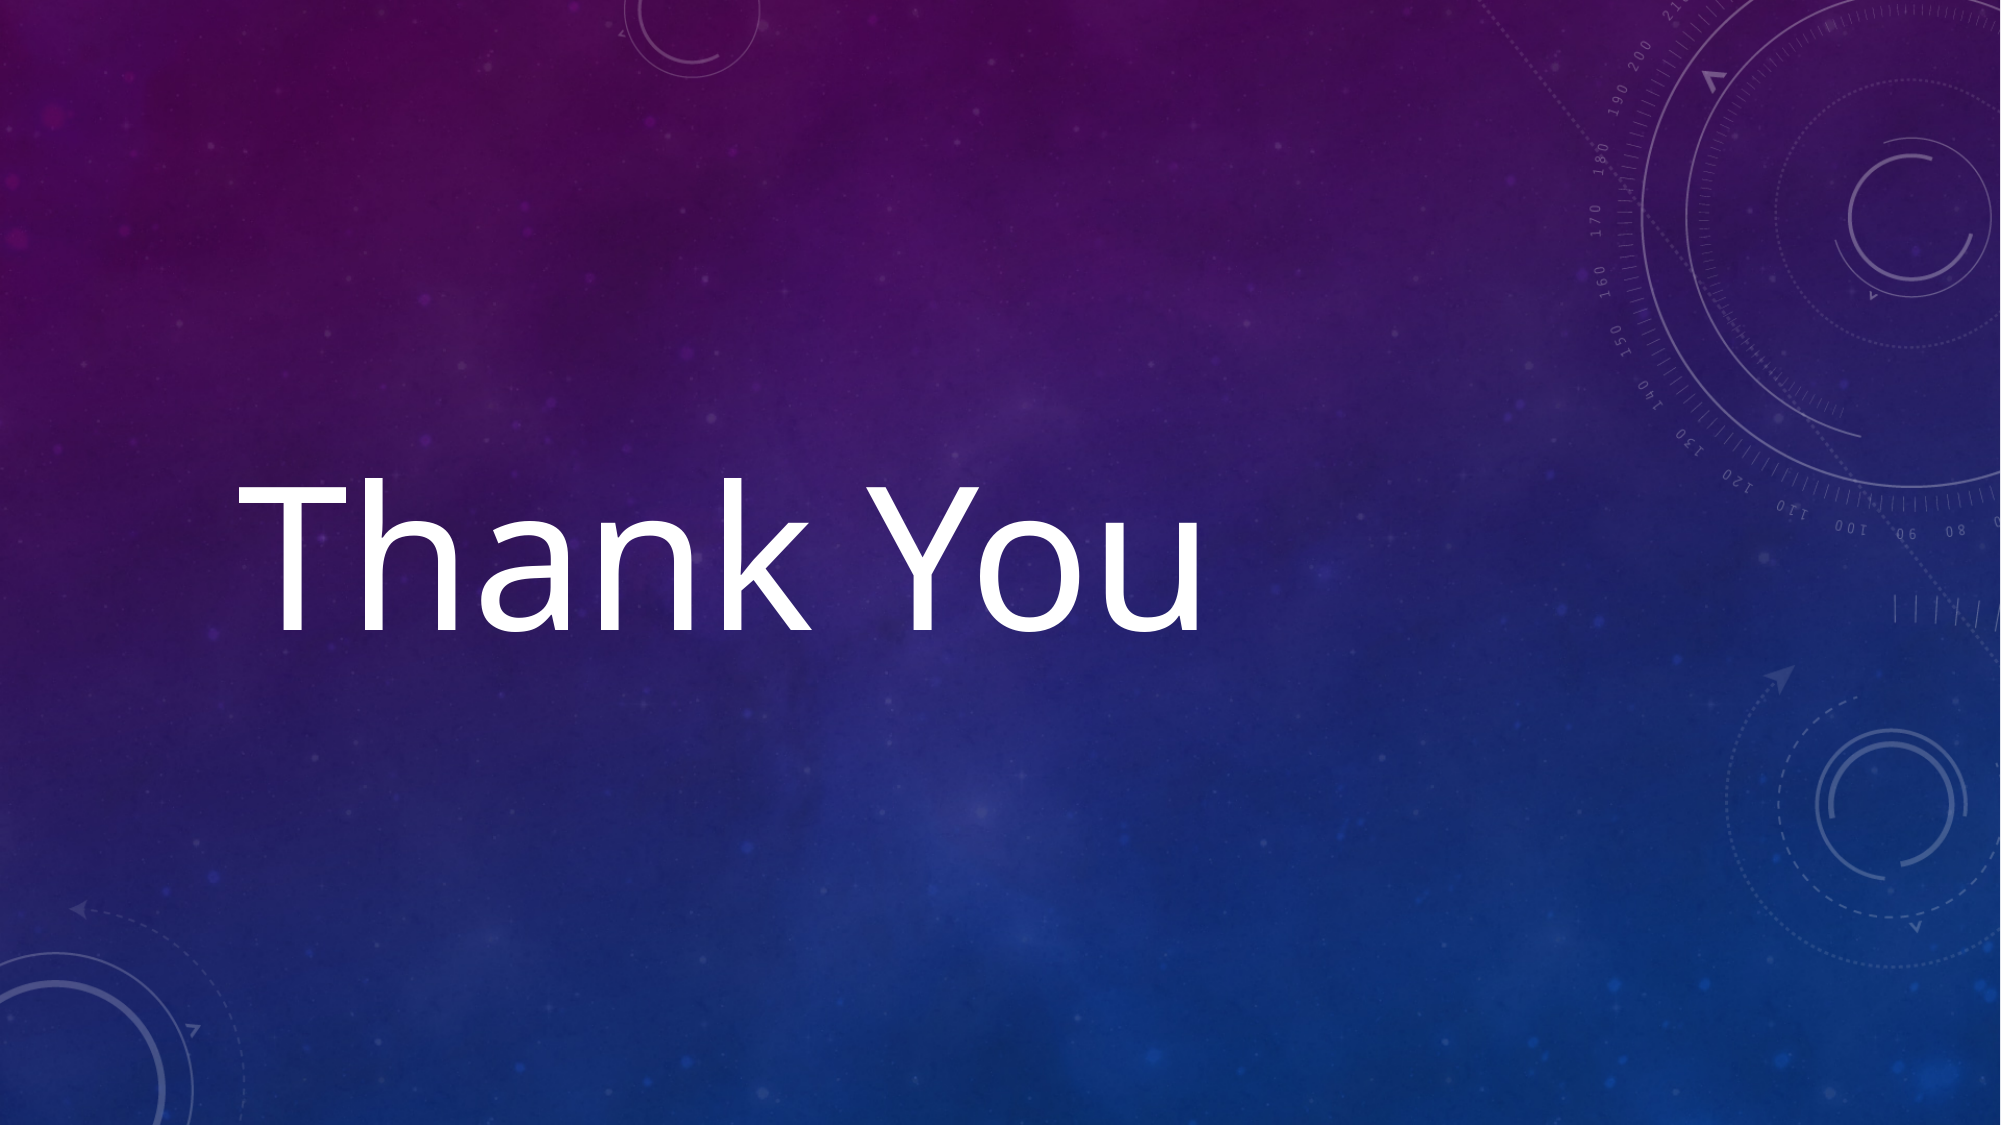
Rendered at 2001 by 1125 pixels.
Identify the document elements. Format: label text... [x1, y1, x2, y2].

list Thank You [222, 250, 1421, 850]
picture [0, 0, 2001, 1125]
